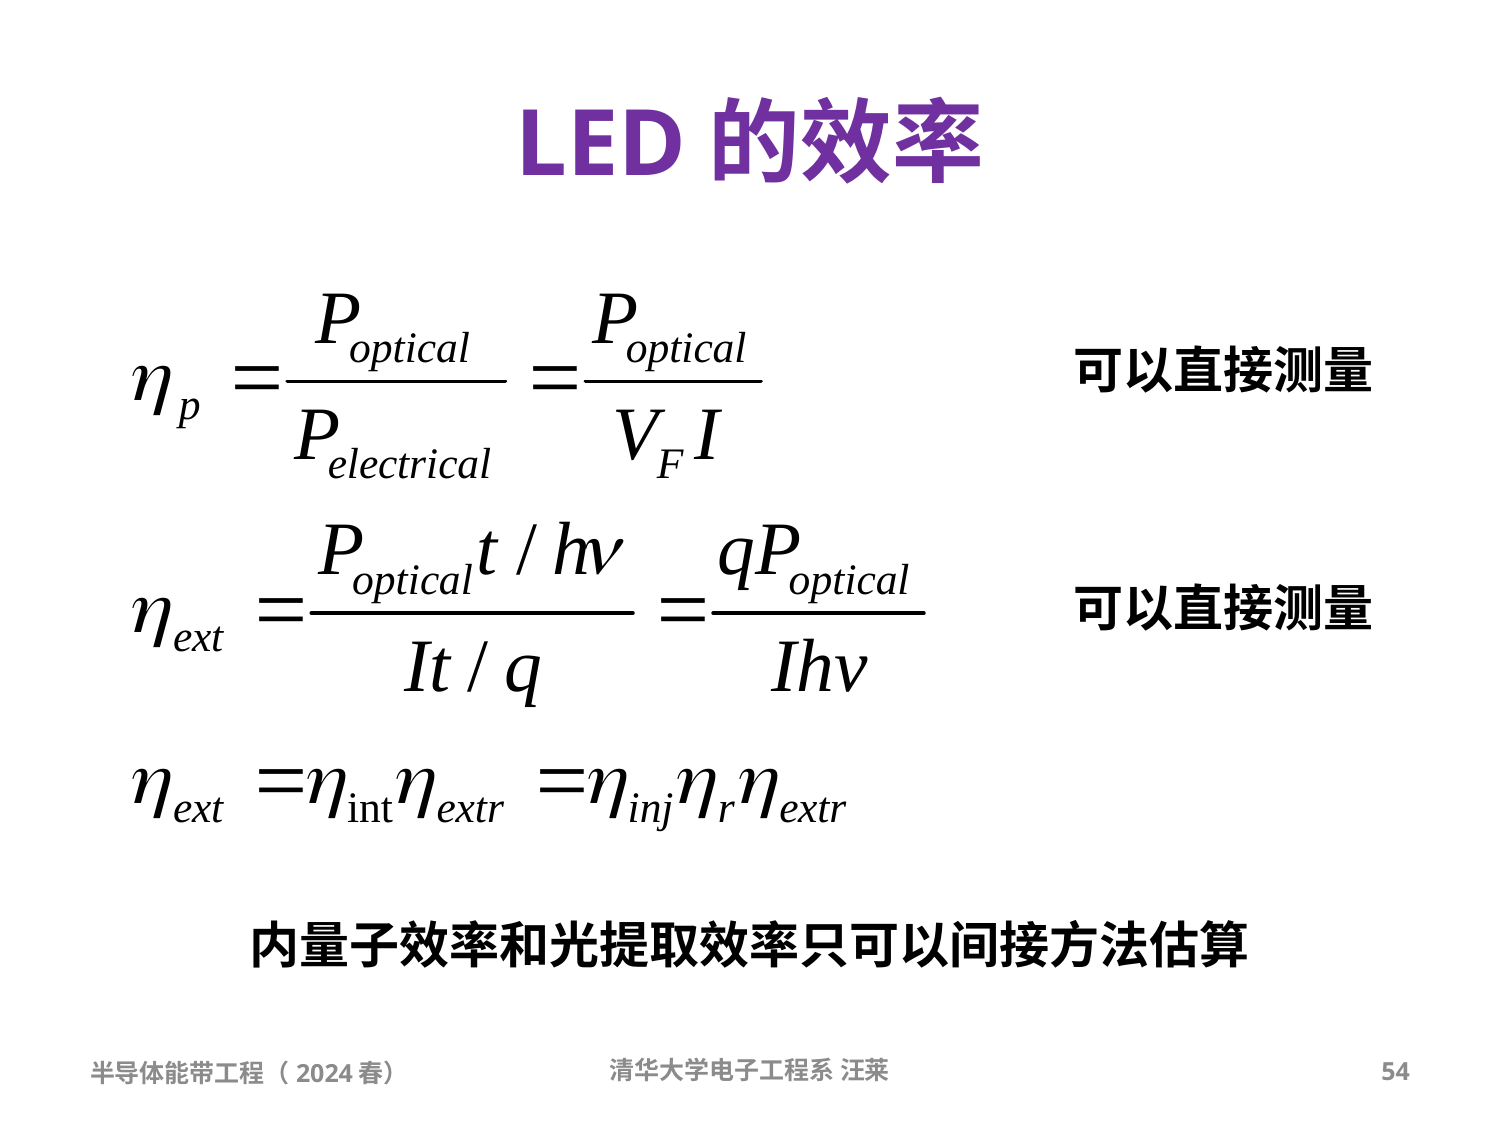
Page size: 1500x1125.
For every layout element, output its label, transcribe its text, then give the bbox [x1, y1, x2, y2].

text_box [123, 266, 943, 847]
title LED的效率 [75, 45, 1425, 233]
footer 清华大学电子工程系 汪莱 [512, 1042, 988, 1103]
text_box 可以直接测量 [1058, 569, 1389, 645]
slide_number 半导体能带工程（2024春） [75, 1042, 425, 1103]
slide_number 54 [1074, 1042, 1425, 1103]
text_box 内量子效率和光提取效率只可以间接方法估算 [235, 906, 1265, 982]
text_box 可以直接测量 [1058, 331, 1389, 406]
